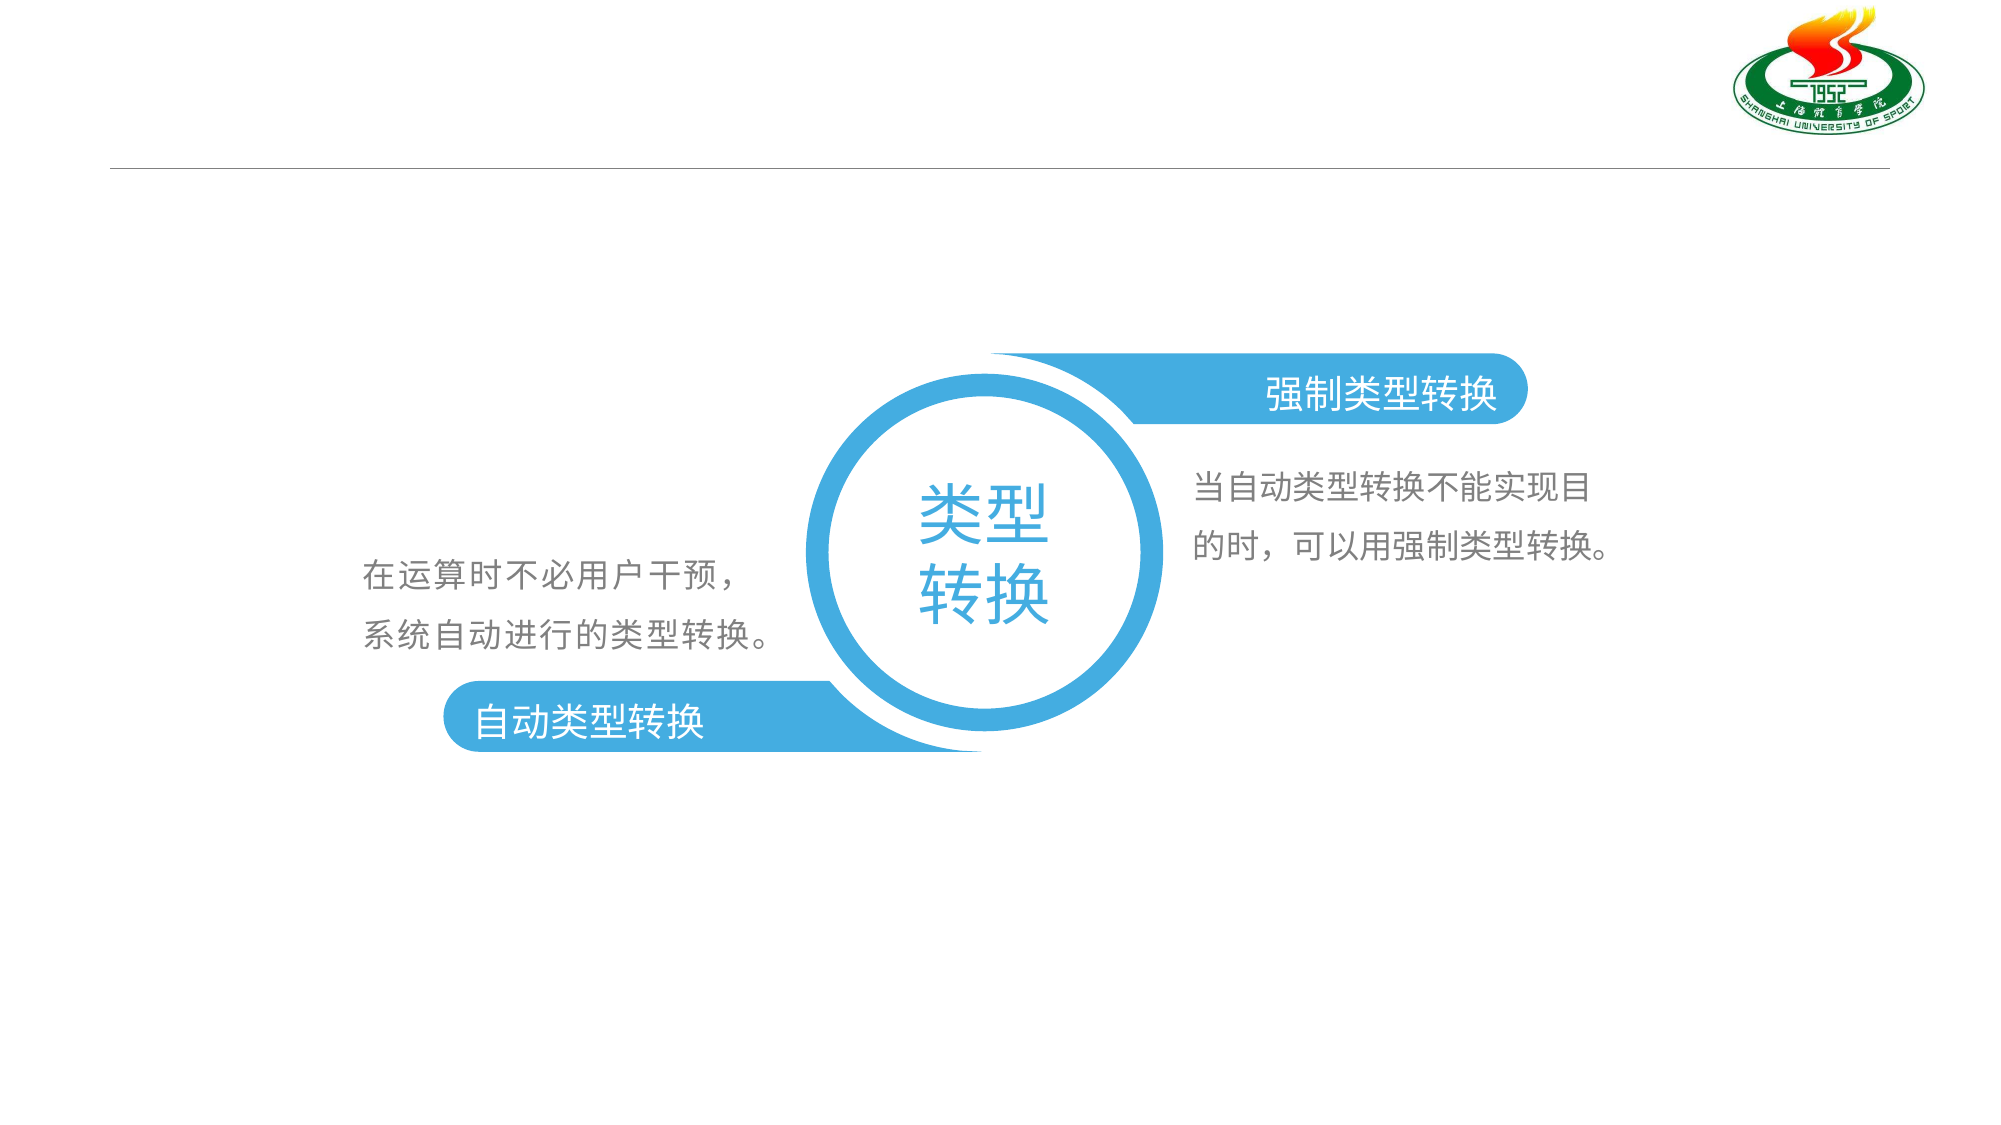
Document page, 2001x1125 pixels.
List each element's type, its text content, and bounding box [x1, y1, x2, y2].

text_box 强制类型转换 [990, 353, 1528, 425]
text_box 在运算时不必用户干预，系统自动进行的类型转换。 [362, 327, 783, 678]
text_box 类型 转换 [805, 373, 1163, 732]
text_box 自动类型转换 [443, 680, 982, 752]
picture [1730, 0, 1927, 135]
text_box 当自动类型转换不能实现目的时，可以用强制类型转换。 [1163, 422, 1594, 706]
